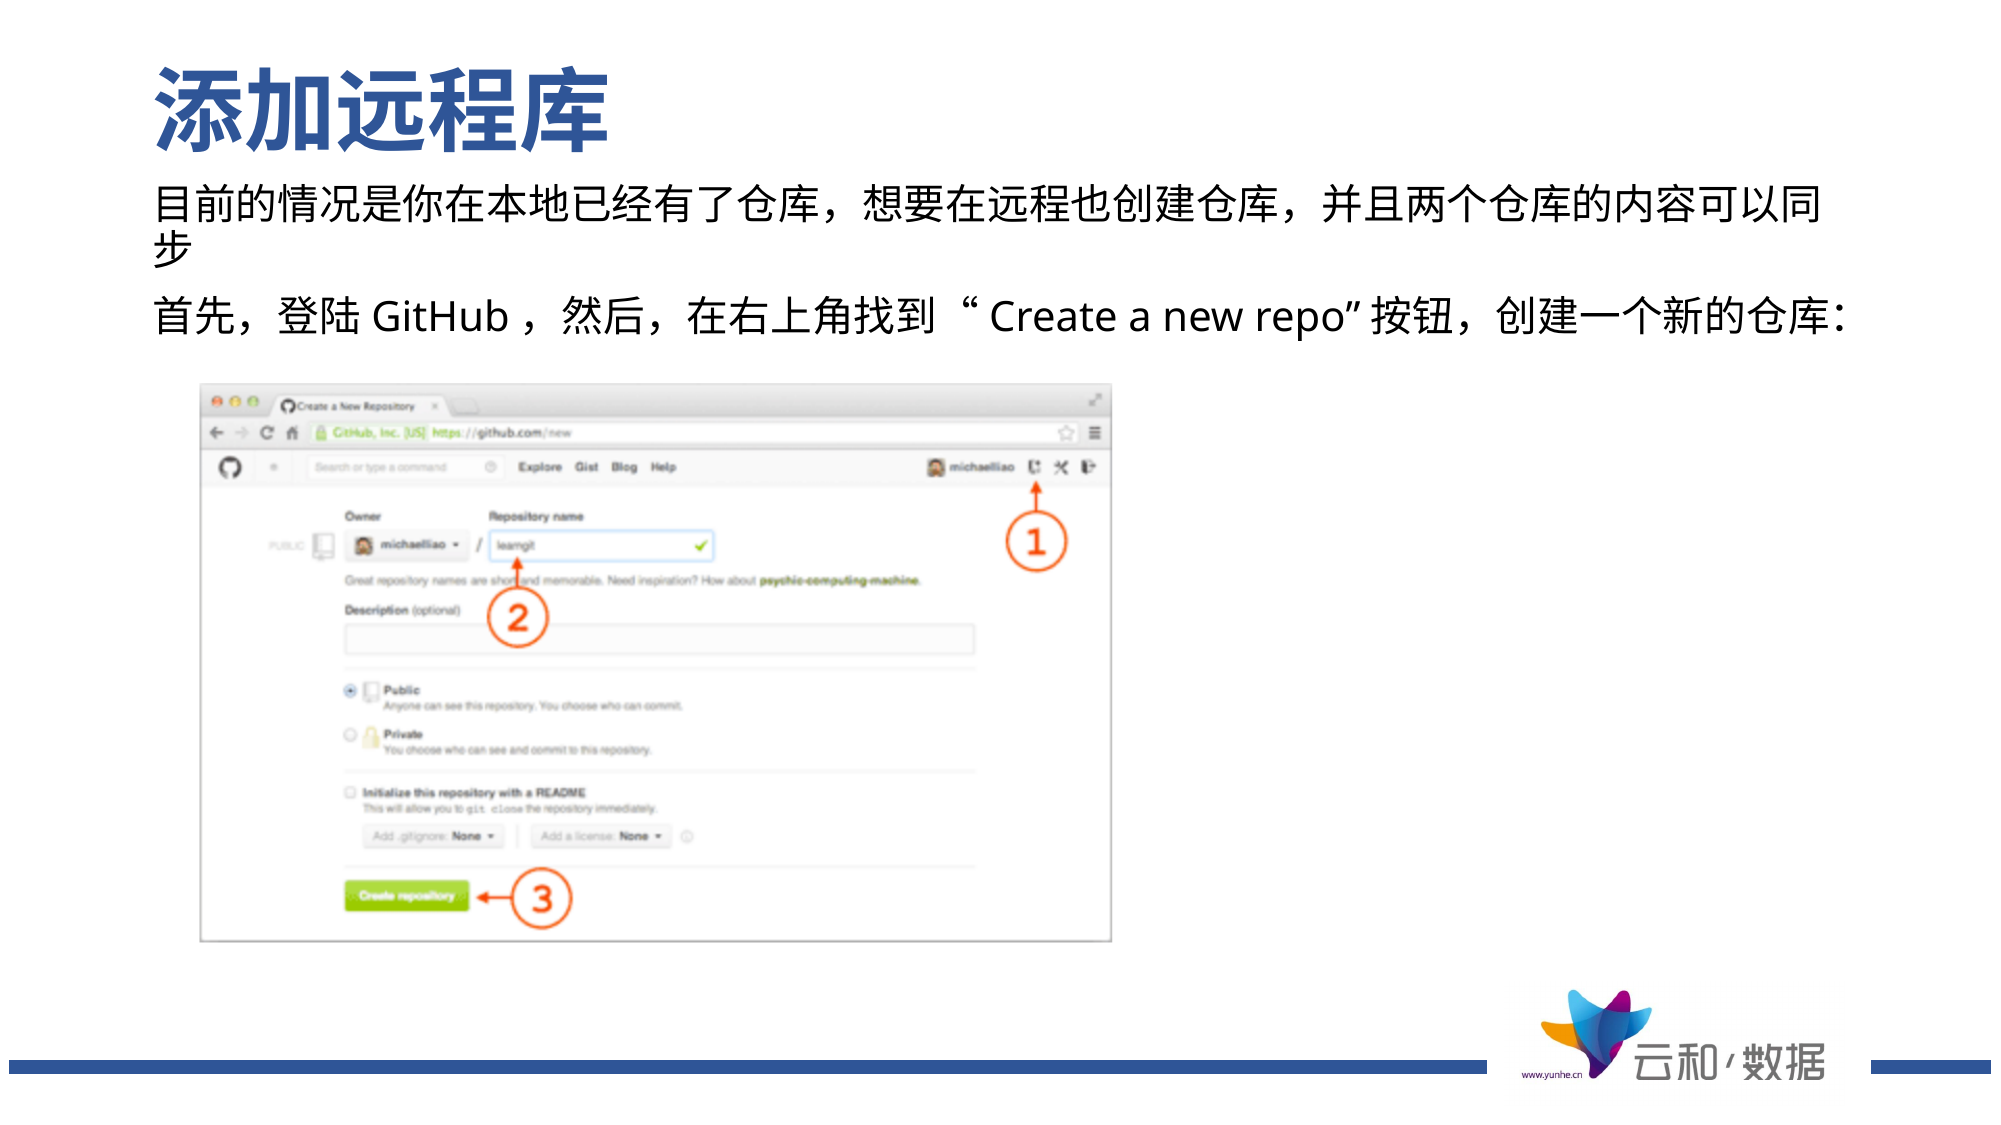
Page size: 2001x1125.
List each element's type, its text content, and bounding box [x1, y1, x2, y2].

picture [187, 379, 1131, 955]
list 目前的情况是你在本地已经有了仓库，想要在远程也创建仓库，并且两个仓库的内容可以同步 首先，登陆GitHub，然后，在右上角找到“Create a new repo”按钮，创建一个新的仓库： [137, 176, 1863, 955]
title 添加远程库 [137, 5, 1863, 176]
picture [1504, 981, 1845, 1106]
